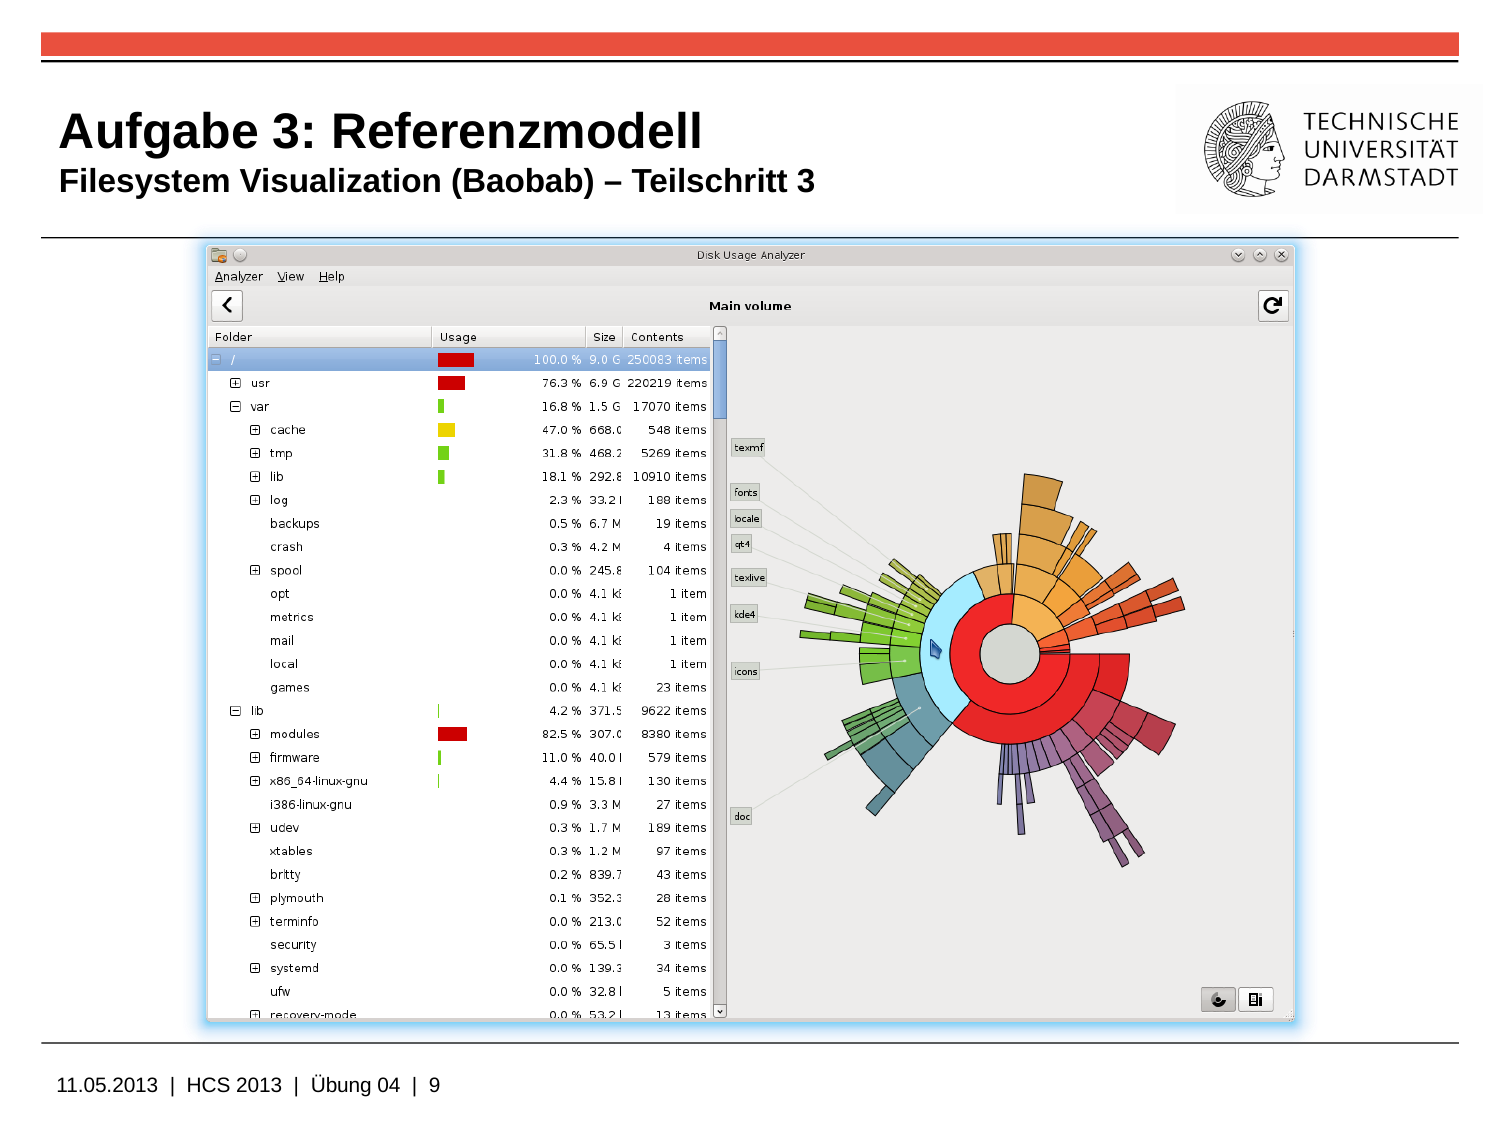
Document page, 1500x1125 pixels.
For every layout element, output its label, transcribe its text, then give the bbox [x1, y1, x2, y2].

title Aufgabe 3: Referenzmodell Filesystem Visualization (Baobab) – Teilschritt 3 [58, 79, 1149, 218]
picture [167, 84, 1483, 1059]
